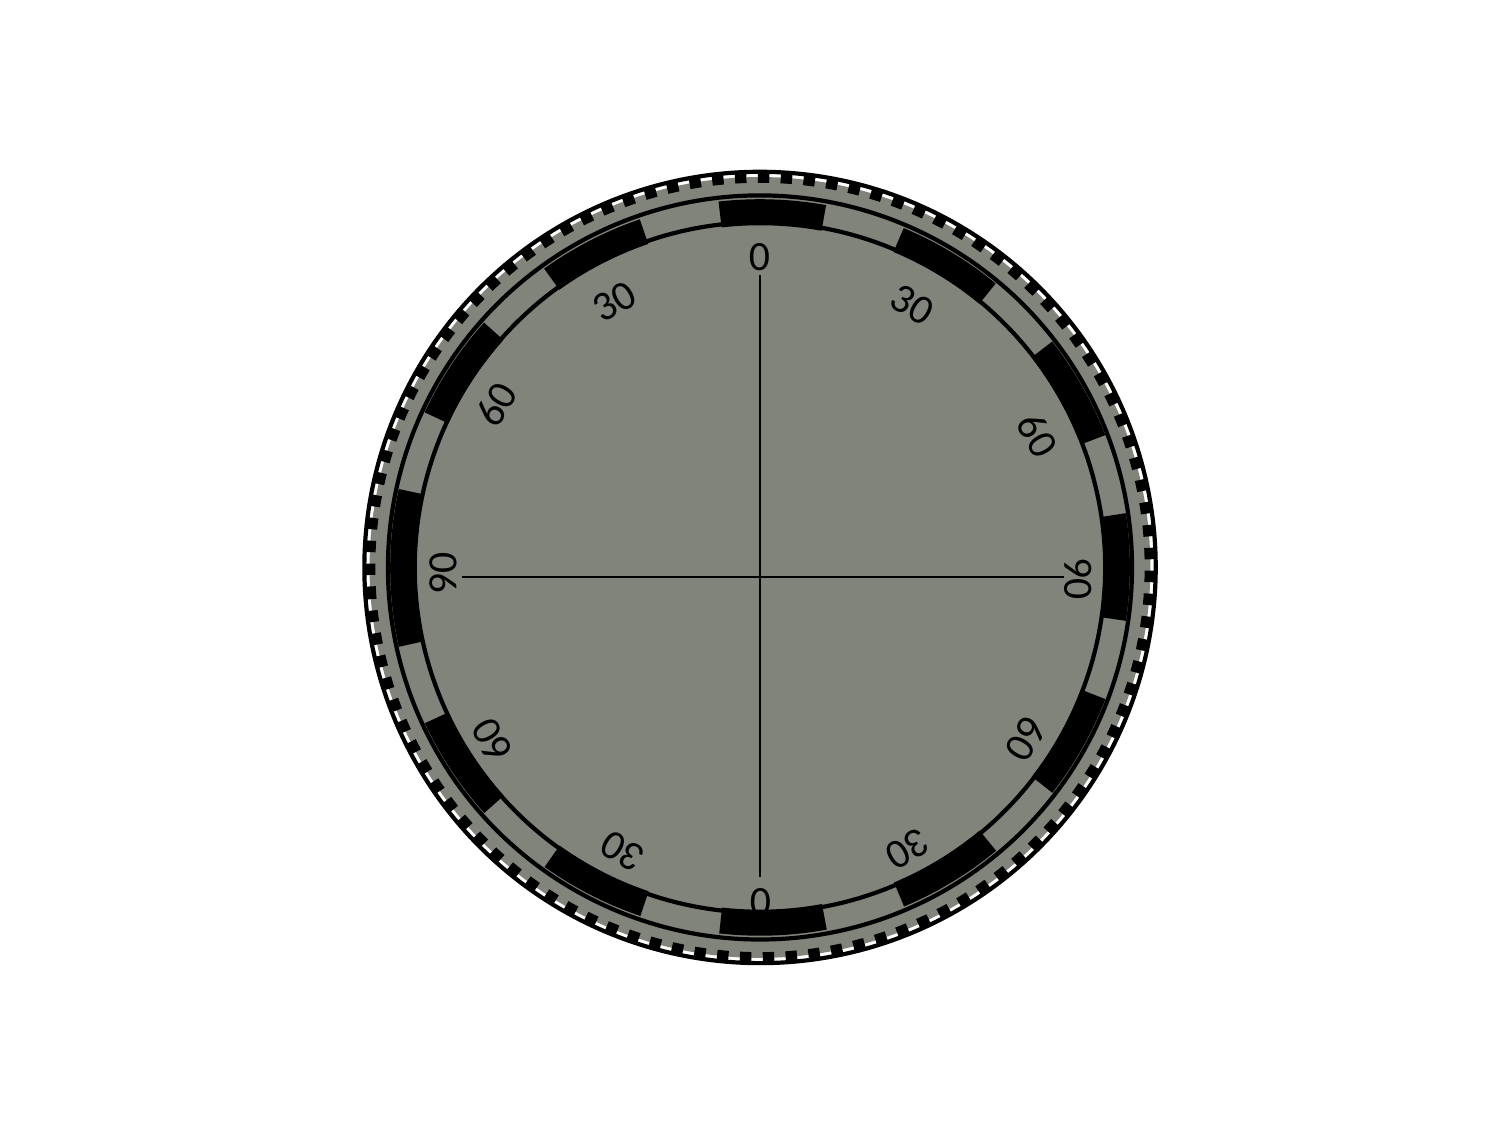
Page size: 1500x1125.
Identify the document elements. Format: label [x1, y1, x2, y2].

text_box [364, 171, 1156, 964]
